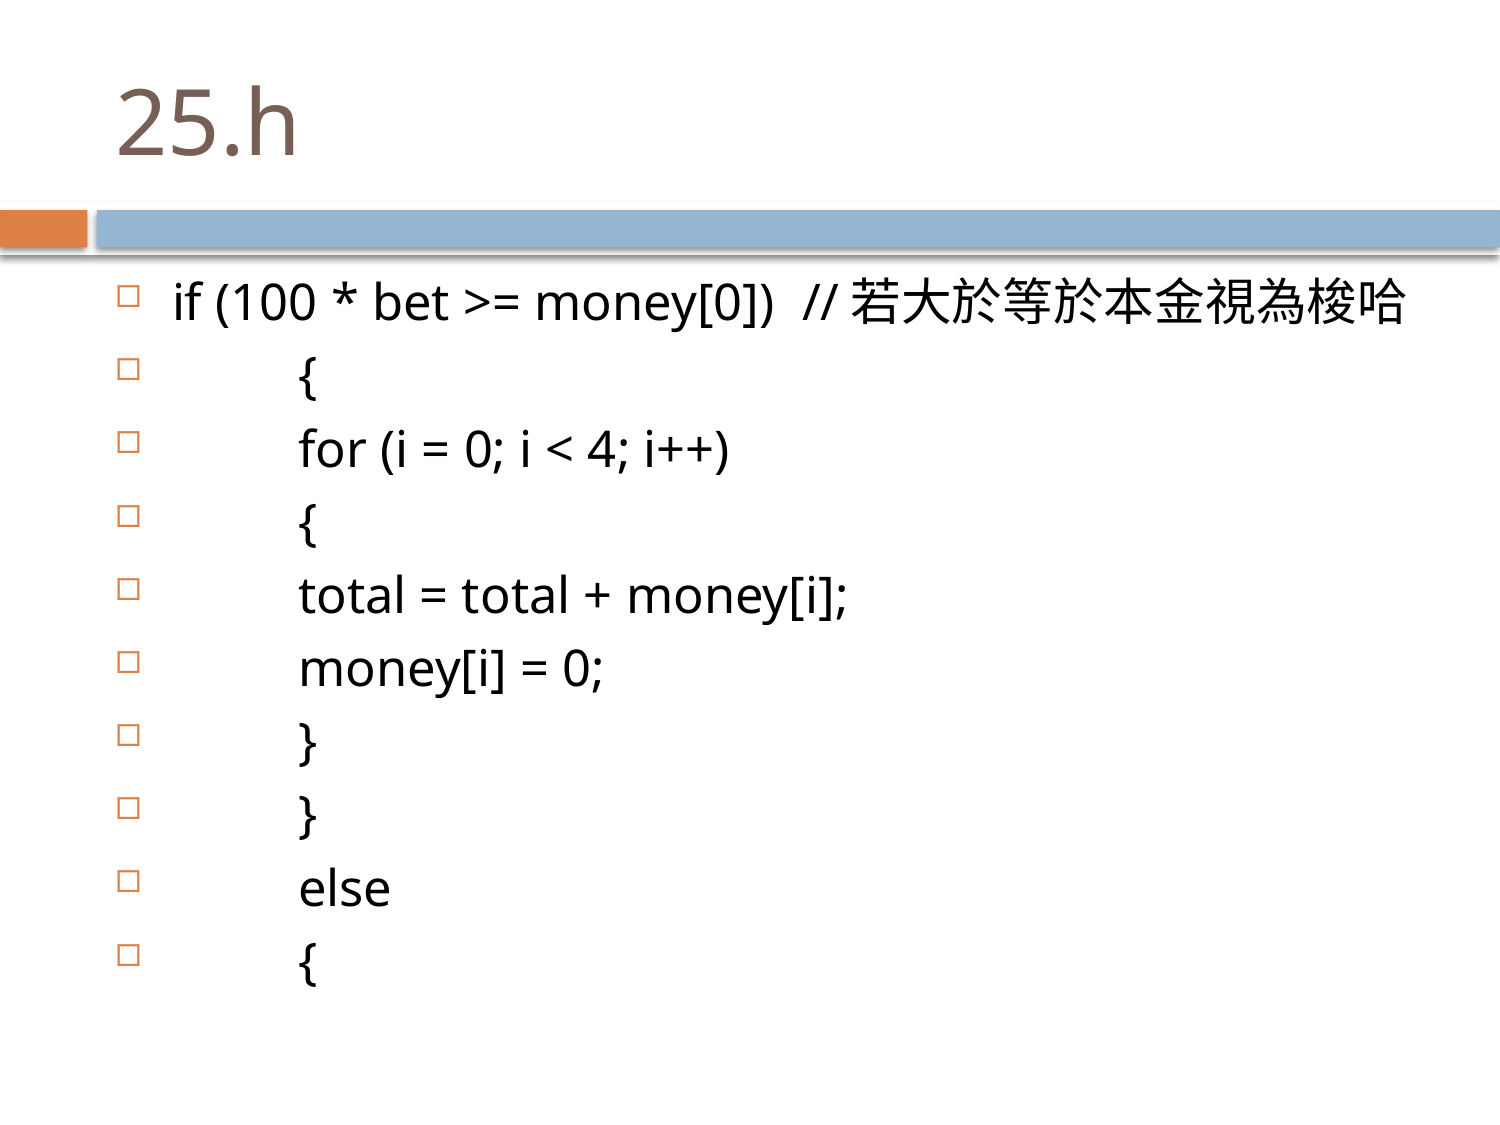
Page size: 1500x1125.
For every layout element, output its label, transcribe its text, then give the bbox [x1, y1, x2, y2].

title 25.h [100, 37, 1438, 200]
list if (100 * bet >= money[0]) //若大於等於本金視為梭哈 { for (i = 0; i < 4; i++) { total = total + money[i]; money[i] = 0; } } else { [100, 262, 1438, 1000]
